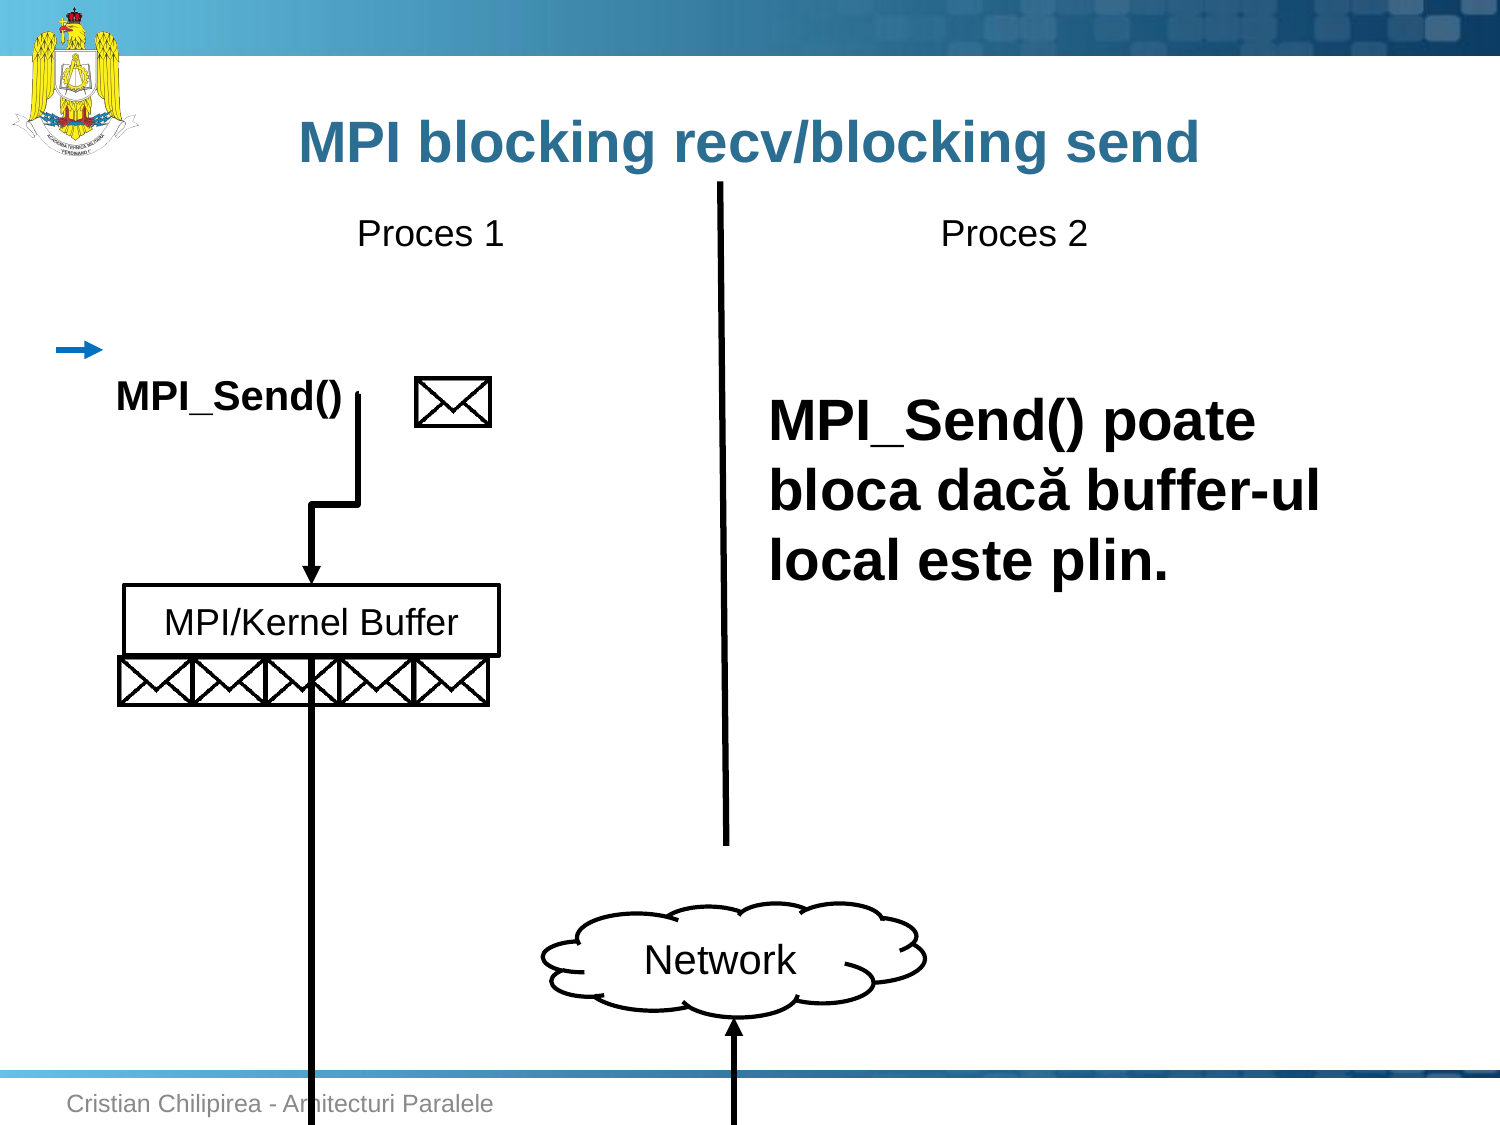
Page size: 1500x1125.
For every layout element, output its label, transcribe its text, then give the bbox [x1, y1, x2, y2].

picture [0, 1070, 308, 1078]
text_box MPI/Kernel Buffer [122, 583, 501, 658]
footer Cristian Chilipirea - Arhitecturi Paralele [51, 1083, 1157, 1125]
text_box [275, 691, 581, 925]
picture [0, 0, 1500, 156]
picture [737, 1070, 1500, 1078]
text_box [719, 181, 727, 847]
text_box MPI_Send() [100, 361, 358, 427]
picture [116, 654, 490, 707]
text_box Proces 1 [342, 201, 520, 262]
picture [413, 375, 492, 428]
title MPI blocking recv/blocking send [51, 102, 1449, 178]
text_box Proces 2 [925, 201, 1104, 262]
text_box MPI_Send() poate bloca dacă buffer-ul local este plin. [753, 374, 1344, 600]
text_box Network [540, 901, 928, 1020]
picture [315, 1070, 731, 1078]
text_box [311, 394, 360, 585]
